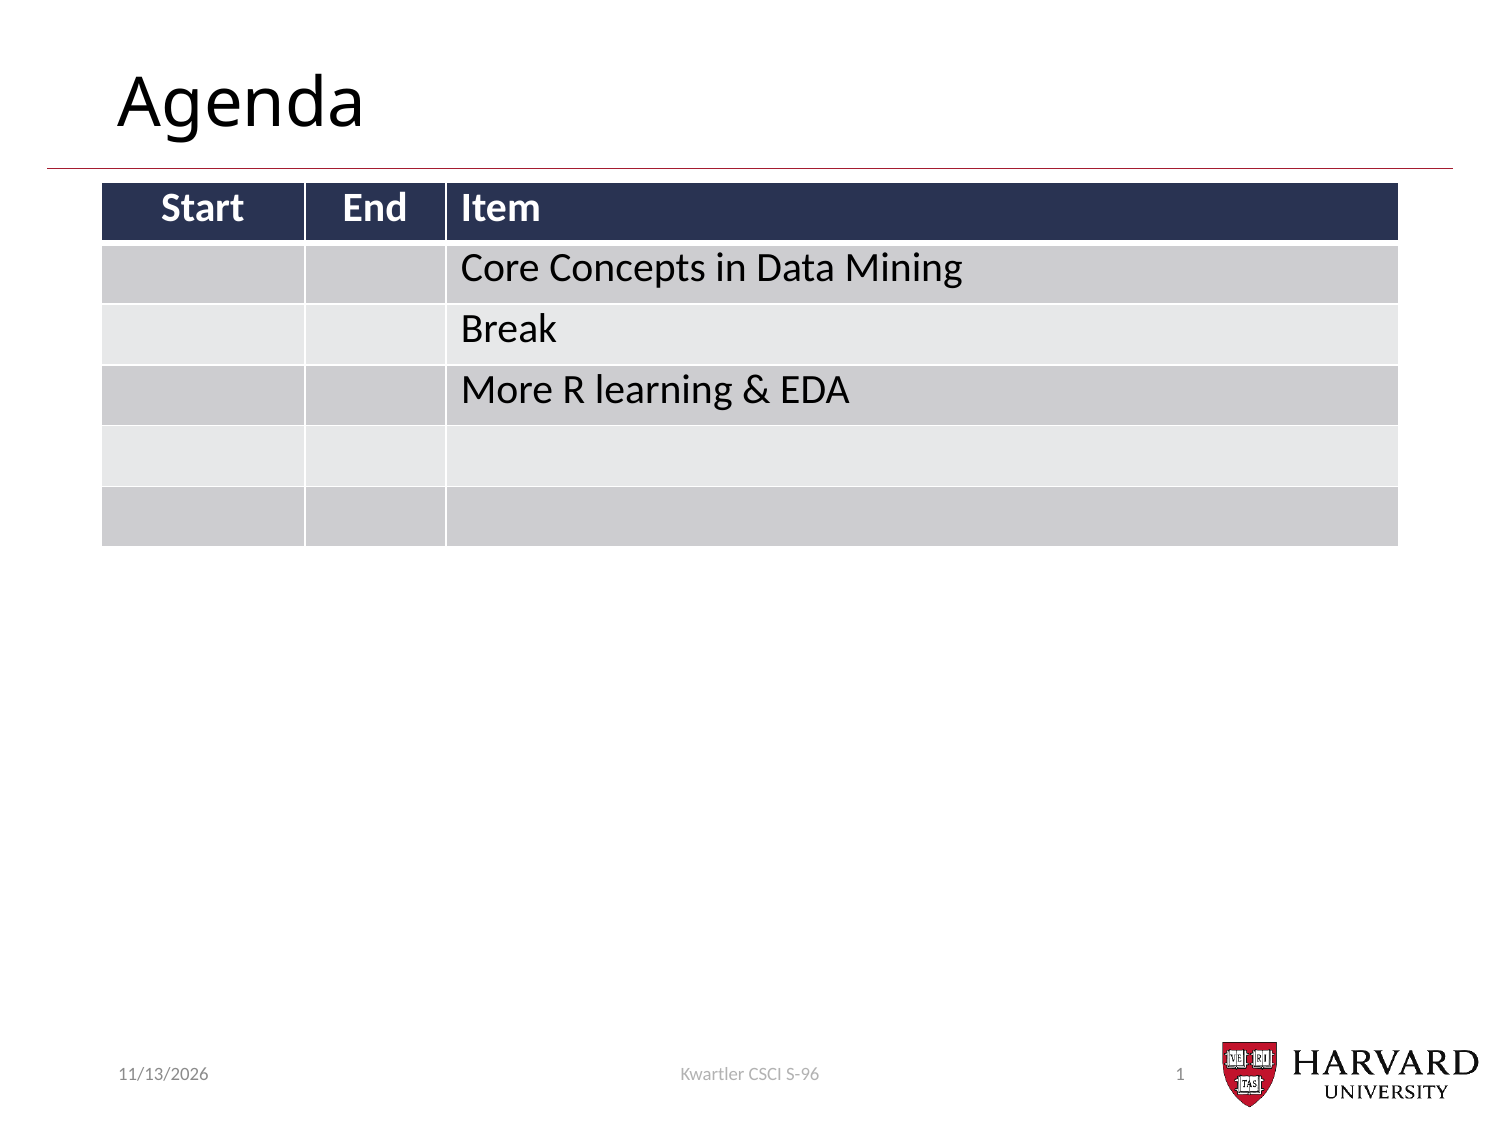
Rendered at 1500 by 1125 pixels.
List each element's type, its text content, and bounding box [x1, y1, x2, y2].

table_header Start [102, 183, 304, 240]
table_cell [306, 487, 445, 546]
table_cell [102, 487, 304, 546]
table_cell [447, 426, 1398, 486]
title Agenda [103, 59, 1397, 157]
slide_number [103, 1042, 441, 1103]
table_header Item [447, 183, 1398, 240]
table_cell More R learning & EDA [447, 366, 1398, 425]
table_cell [102, 246, 304, 303]
footer Kwartler CSCI S-96 [496, 1042, 1004, 1103]
table_header End [306, 183, 445, 240]
table_cell [447, 487, 1398, 546]
table_cell [102, 366, 304, 425]
table_cell [306, 305, 445, 364]
table_cell [306, 426, 445, 486]
slide_number 1 [1059, 1042, 1200, 1103]
table_cell [102, 305, 304, 364]
picture [1200, 1024, 1500, 1125]
table_cell Core Concepts in Data Mining [447, 246, 1398, 303]
table_cell [102, 426, 304, 486]
table_cell [306, 366, 445, 425]
table_cell [306, 246, 445, 303]
table_cell Break [447, 305, 1398, 364]
